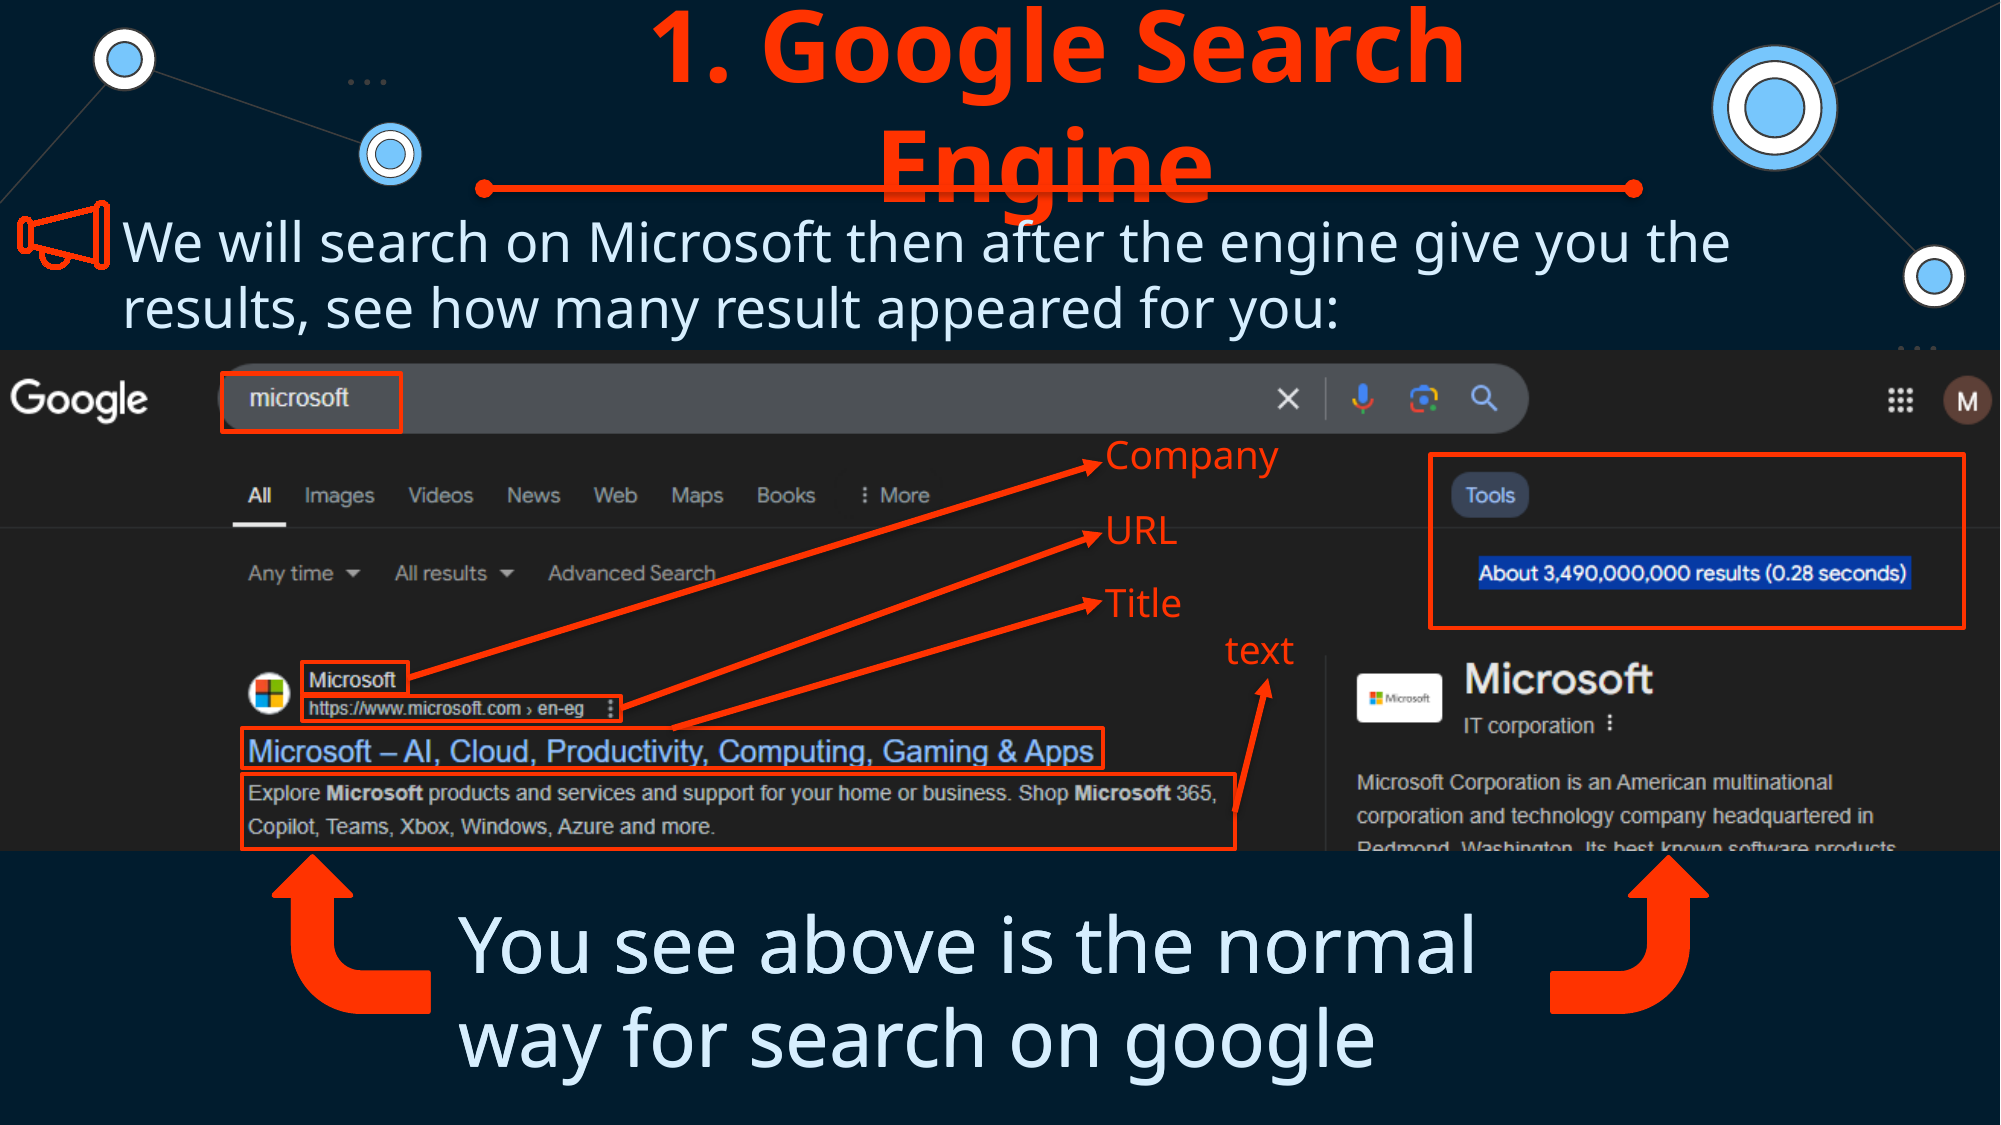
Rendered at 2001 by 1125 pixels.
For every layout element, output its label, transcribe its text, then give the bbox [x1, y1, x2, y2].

picture [0, 350, 2000, 851]
text_box We will search on Microsoft then after the engine give you the results, see how many result appeared for you: [107, 199, 1909, 348]
text_box 1. Google Search Engine [484, 39, 1634, 166]
text_box You see above is the normal way for search on google [443, 888, 1557, 1090]
text_box [17, 200, 110, 270]
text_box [620, 532, 1103, 709]
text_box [407, 462, 1103, 679]
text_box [672, 600, 1103, 729]
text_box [1234, 677, 1269, 813]
text_box [271, 862, 431, 1014]
text_box [1557, 862, 1710, 1014]
